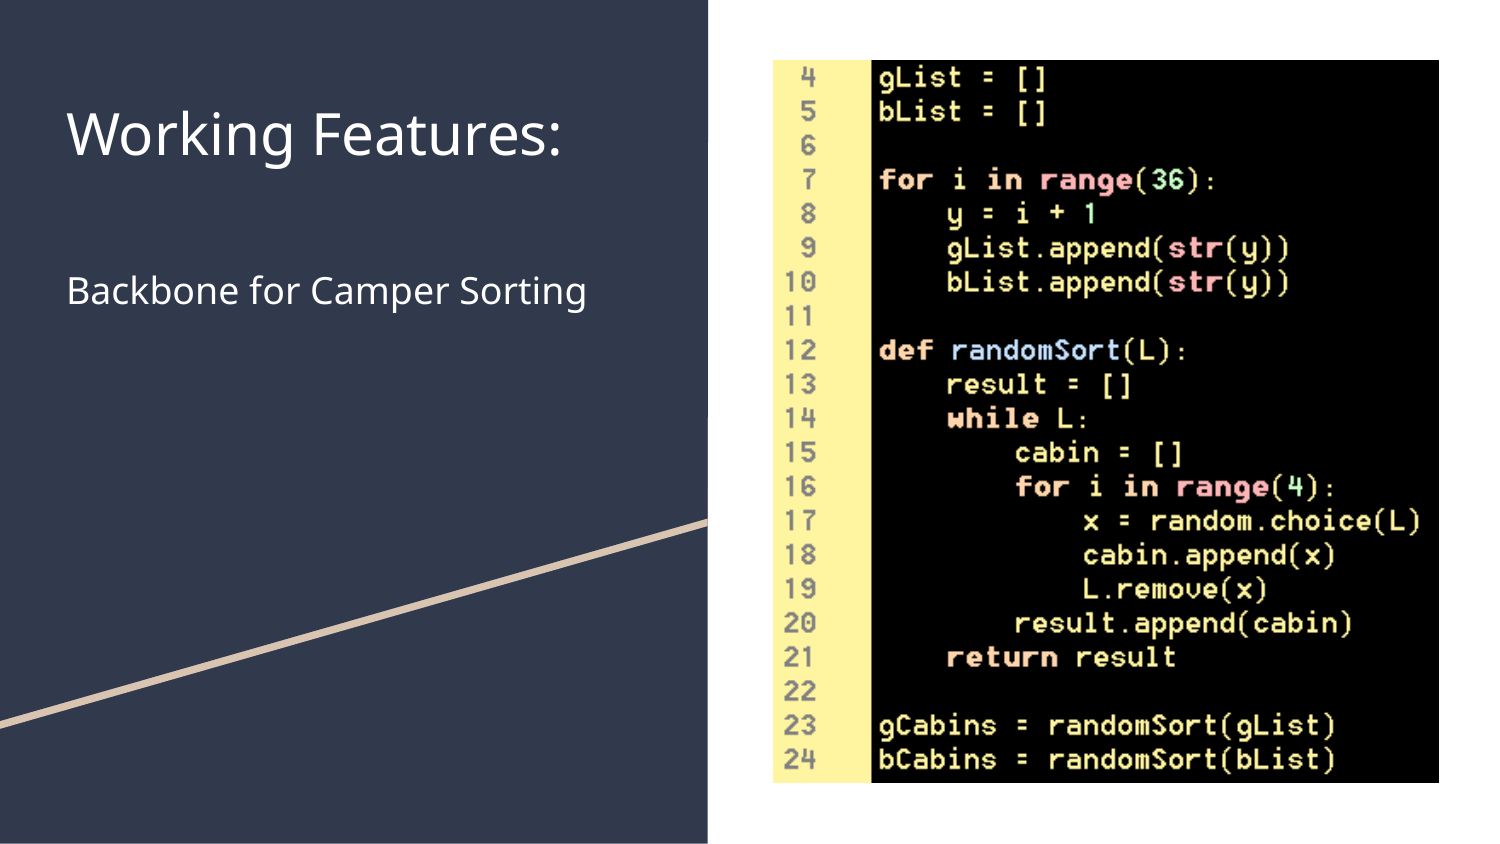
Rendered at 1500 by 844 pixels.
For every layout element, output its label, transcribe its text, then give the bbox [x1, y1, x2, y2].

title Working Features: Backbone for Camper Sorting [51, 82, 660, 494]
picture [772, 60, 1440, 784]
